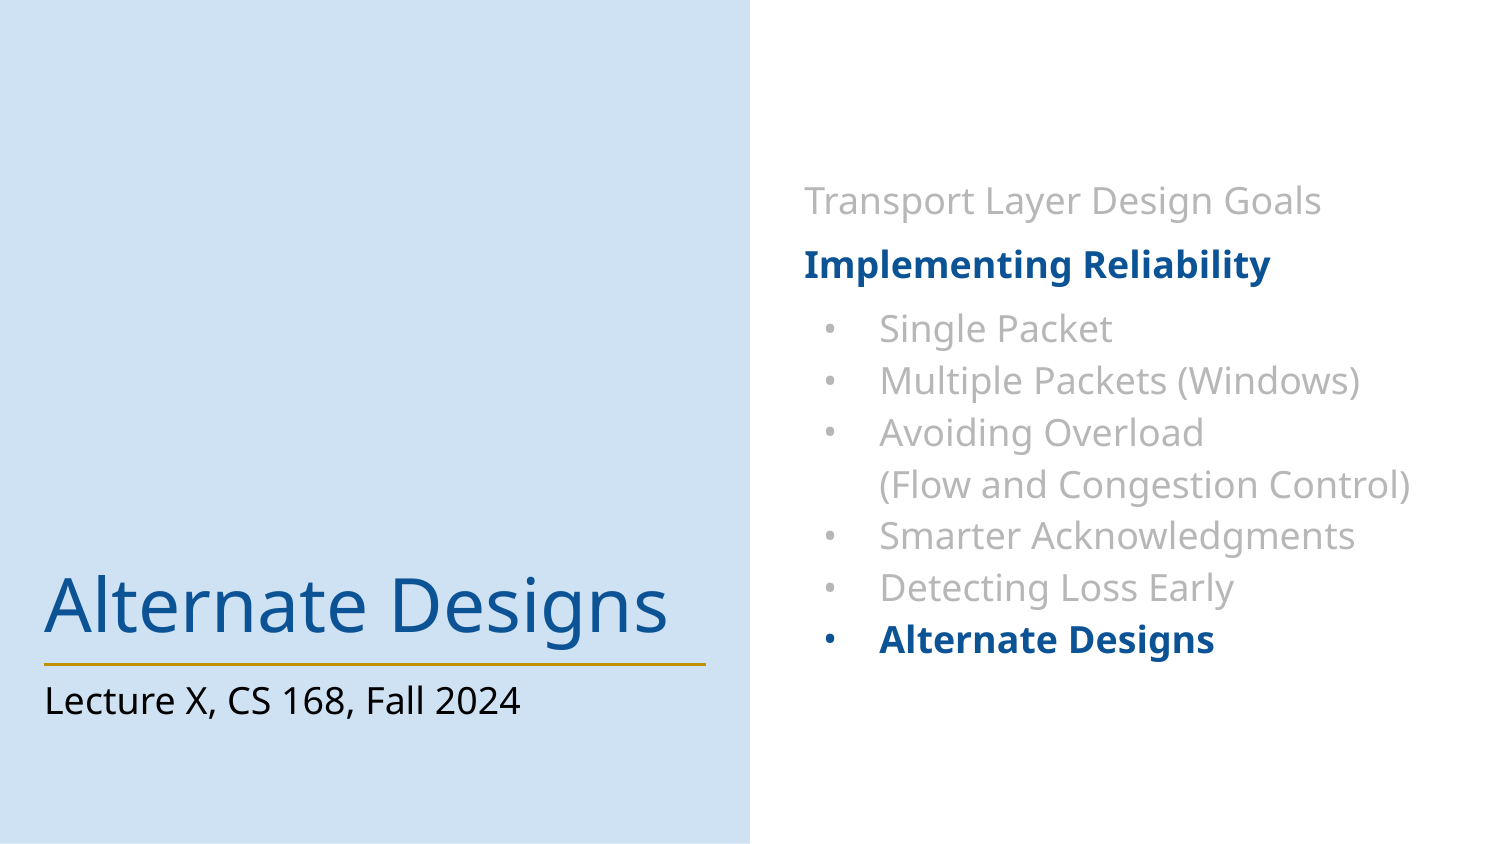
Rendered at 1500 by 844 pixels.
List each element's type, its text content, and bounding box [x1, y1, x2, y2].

list Transport Layer Design Goals Implementing Reliability Single Packet Multiple Packets (Windows) Avoiding Overload (Flow and Congestion Control) Smarter Acknowledgments Detecting Loss Early Alternate Designs [789, 65, 1446, 765]
subtitle Lecture X, CS 168, Fall 2024 [29, 667, 712, 732]
title Alternate Designs [29, 328, 692, 663]
